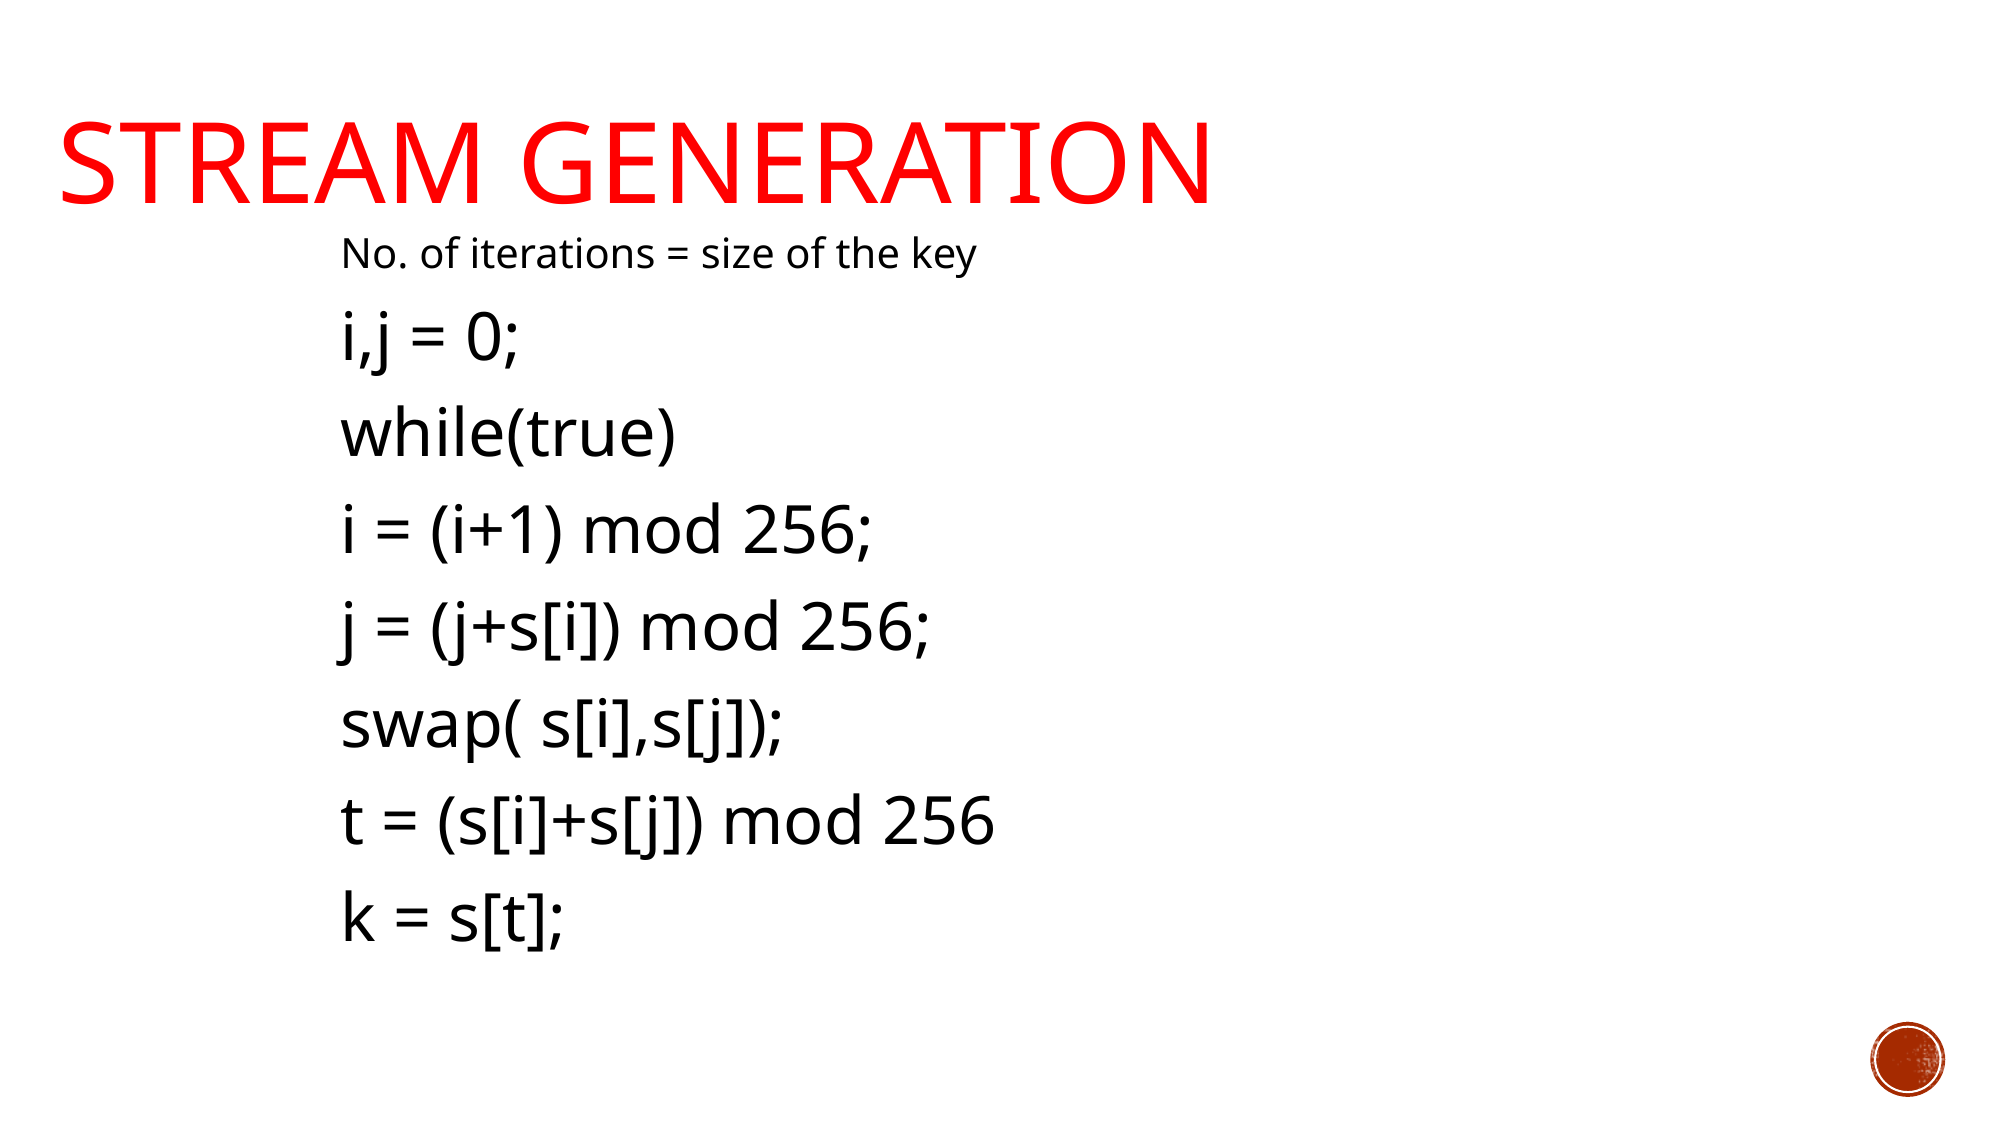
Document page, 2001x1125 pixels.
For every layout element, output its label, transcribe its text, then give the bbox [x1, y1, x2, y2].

list No. of iterations = size of the key i,j = 0; while(true) i = (i+1) mod 256; j = (j+s[i]) mod 256; swap( s[i],s[j]); t = (s[i]+s[j]) mod 256 k = s[t]; [175, 224, 1826, 1013]
title STREAM GENERATION [42, 79, 1826, 255]
